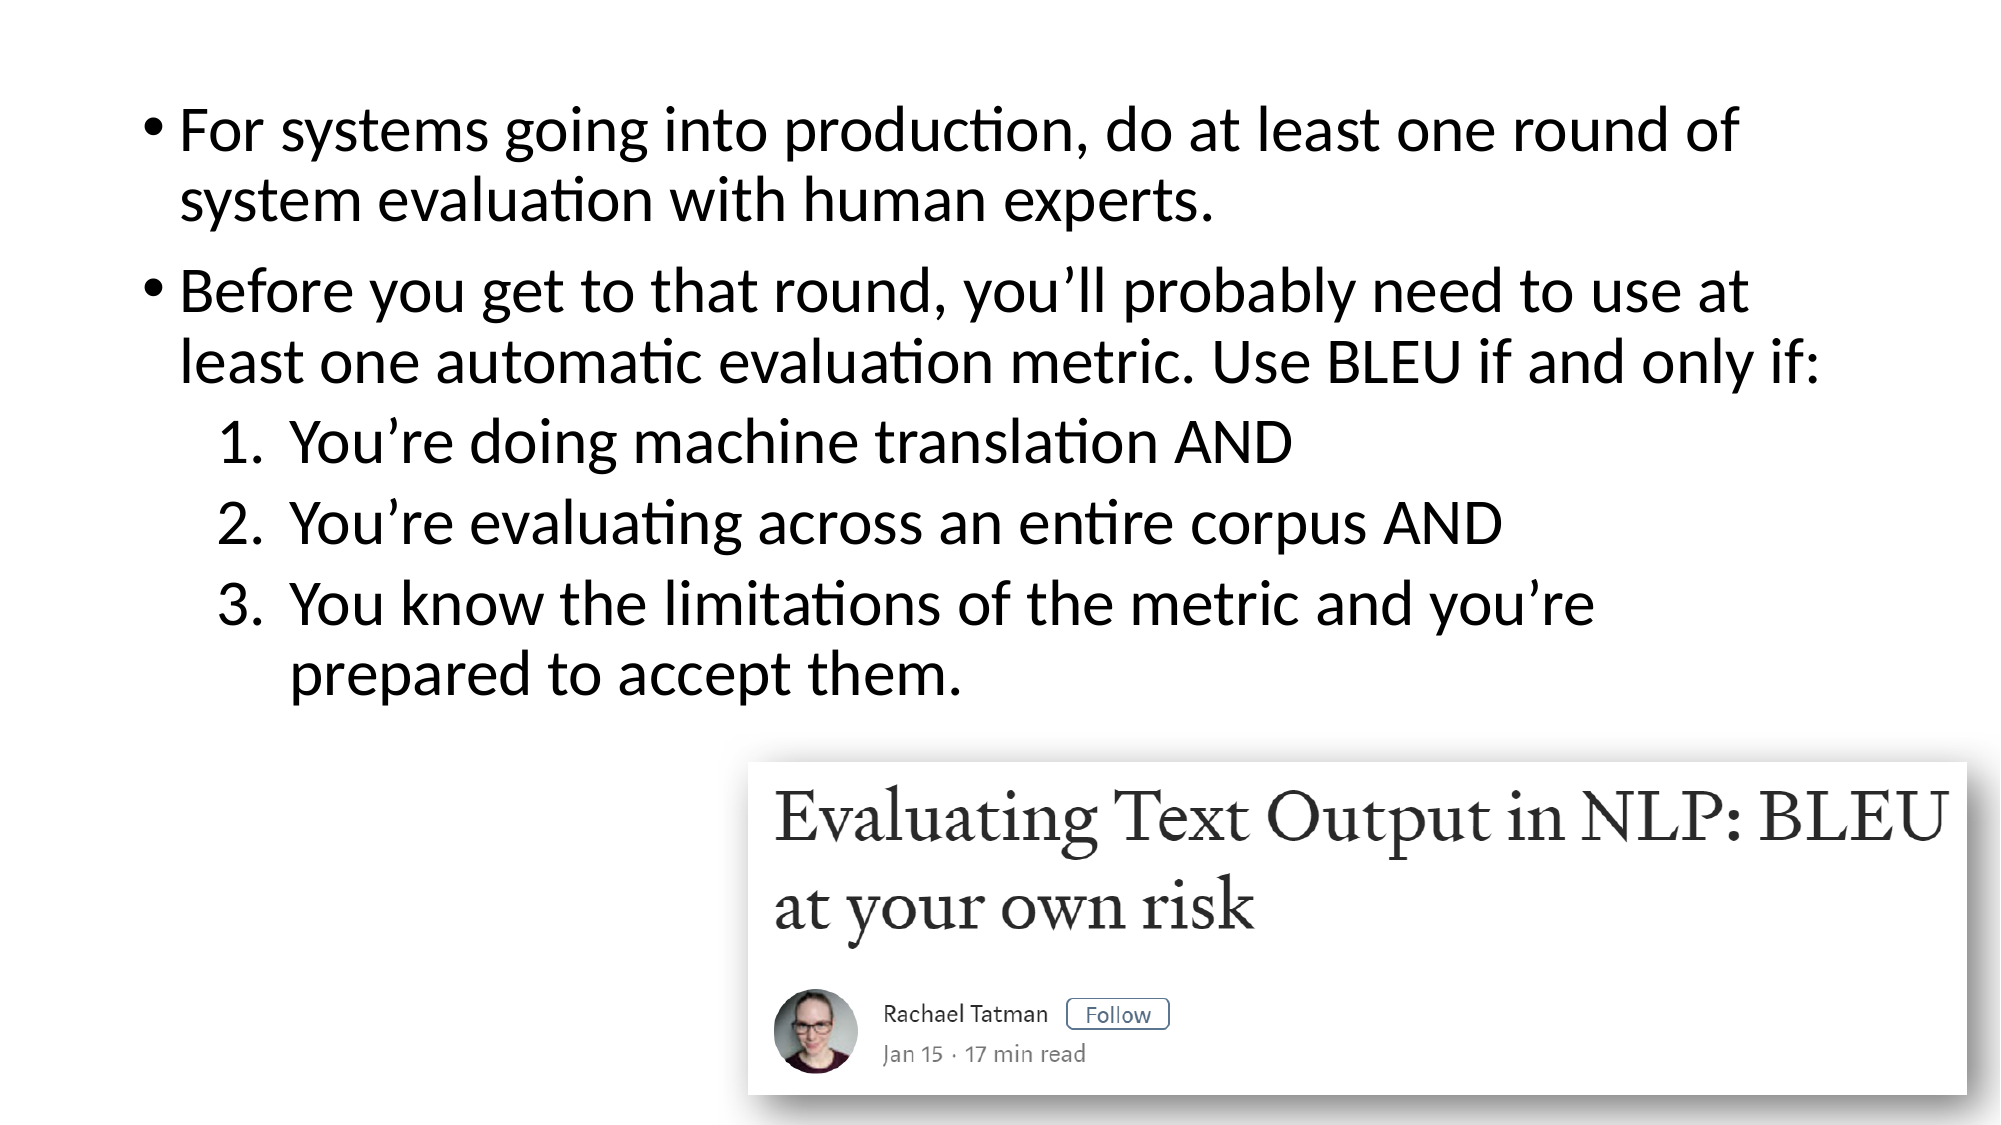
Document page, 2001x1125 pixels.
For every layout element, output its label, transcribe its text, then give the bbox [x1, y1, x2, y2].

picture [748, 762, 1967, 1095]
list For systems going into production, do at least one round of system evaluation with human experts. Before you get to that round, you’ll probably need to use at least one automatic evaluation metric. Use BLEU if and only if: You’re doing machine translation AND You’re evaluating across an entire corpus AND You know the limitations of the metric and you’re prepared to accept them. [127, 87, 1853, 750]
